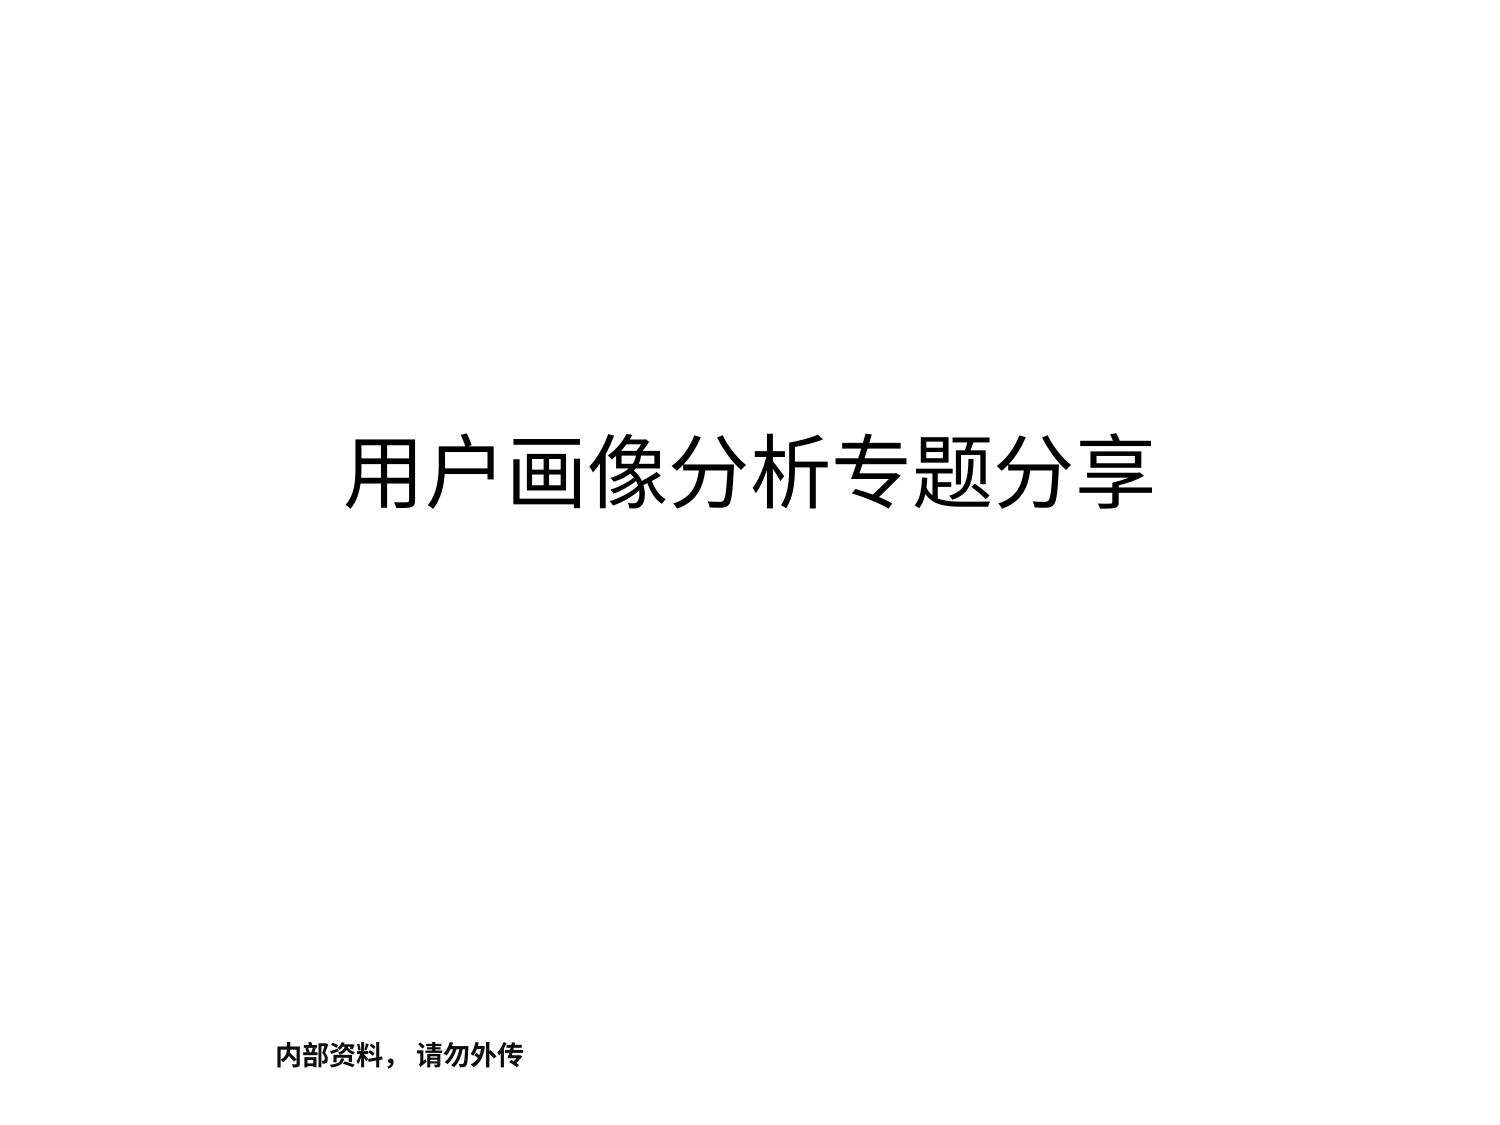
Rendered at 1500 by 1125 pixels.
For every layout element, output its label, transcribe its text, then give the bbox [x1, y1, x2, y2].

title 用户画像分析专题分享 [112, 349, 1388, 591]
footer 内部资料， 请勿外传 [162, 1025, 638, 1085]
